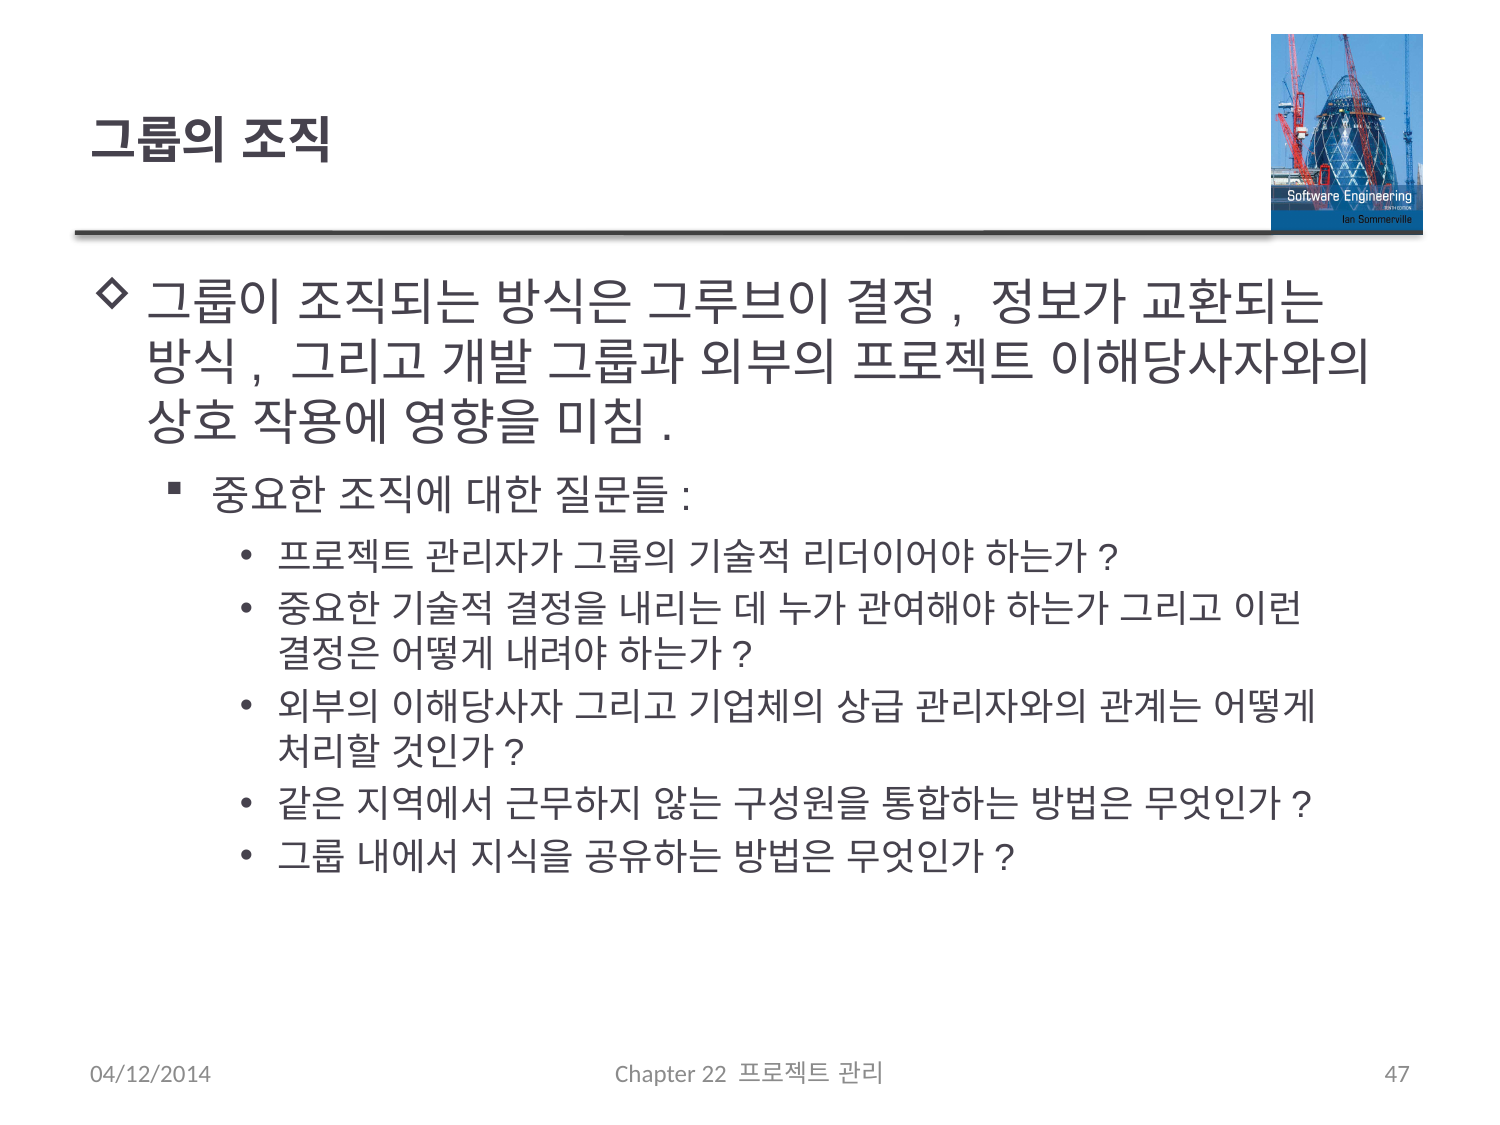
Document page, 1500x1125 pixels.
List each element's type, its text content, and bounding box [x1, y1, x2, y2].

footer Chapter 22 프로젝트 관리 [512, 1042, 988, 1103]
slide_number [75, 1042, 425, 1103]
title 그룹의 조직 [74, 44, 1272, 233]
list 그룹이 조직되는 방식은 그루브이 결정, 정보가 교환되는 방식, 그리고 개발 그룹과 외부의 프로젝트 이해당사자와의 상호 작용에 영향을 미침. 중요한 조직에 대한 질문들: 프로젝트 관리자가 그룹의 기술적 리더이어야 하는가? 중요한 기술적 결정을 내리는 데 누가 관여해야 하는가 그리고 이런 결정은 어떻게 내려야 하는가? 외부의 이해당사자 그리고 기업체의 상급 관리자와의 관계는 어떻게 처리할 것인가? 같은 지역에서 근무하지 않는 구성원을 통합하는 방법은 무엇인가? 그룹 내에서 지식을 공유하는 방법은 무엇인가? [75, 262, 1425, 1005]
picture [1271, 34, 1423, 230]
slide_number 47 [1074, 1042, 1425, 1103]
